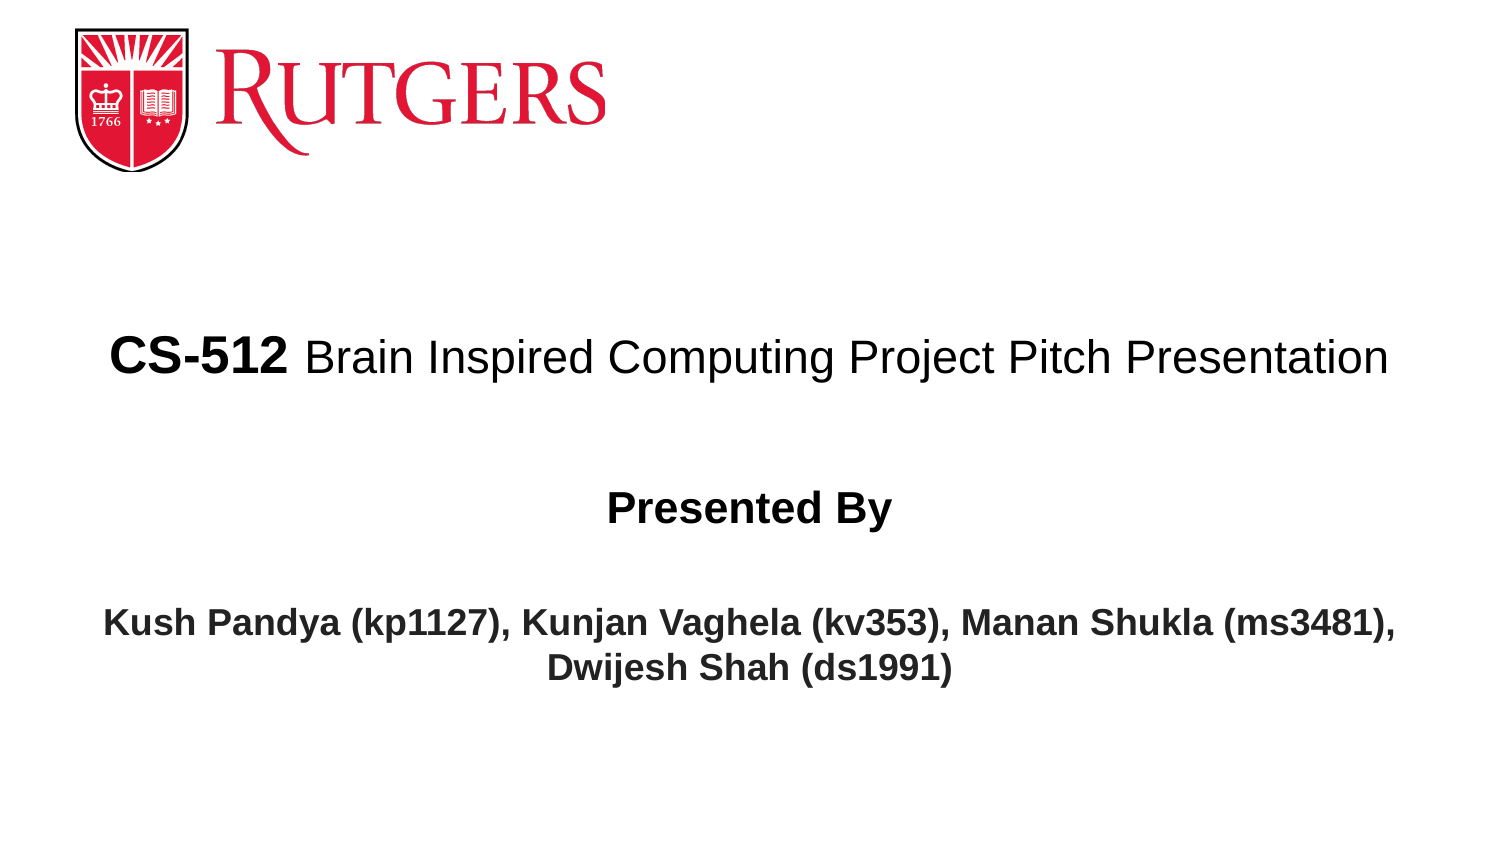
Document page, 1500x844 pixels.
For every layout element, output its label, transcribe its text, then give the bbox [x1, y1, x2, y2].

picture [75, 28, 605, 172]
subtitle Presented By Kush Pandya (kp1127), Kunjan Vaghela (kv353), Manan Shukla (ms3481), Dwijesh Shah (ds1991) [51, 471, 1449, 760]
title CS-512 Brain Inspired Computing Project Pitch Presentation [51, 262, 1449, 443]
